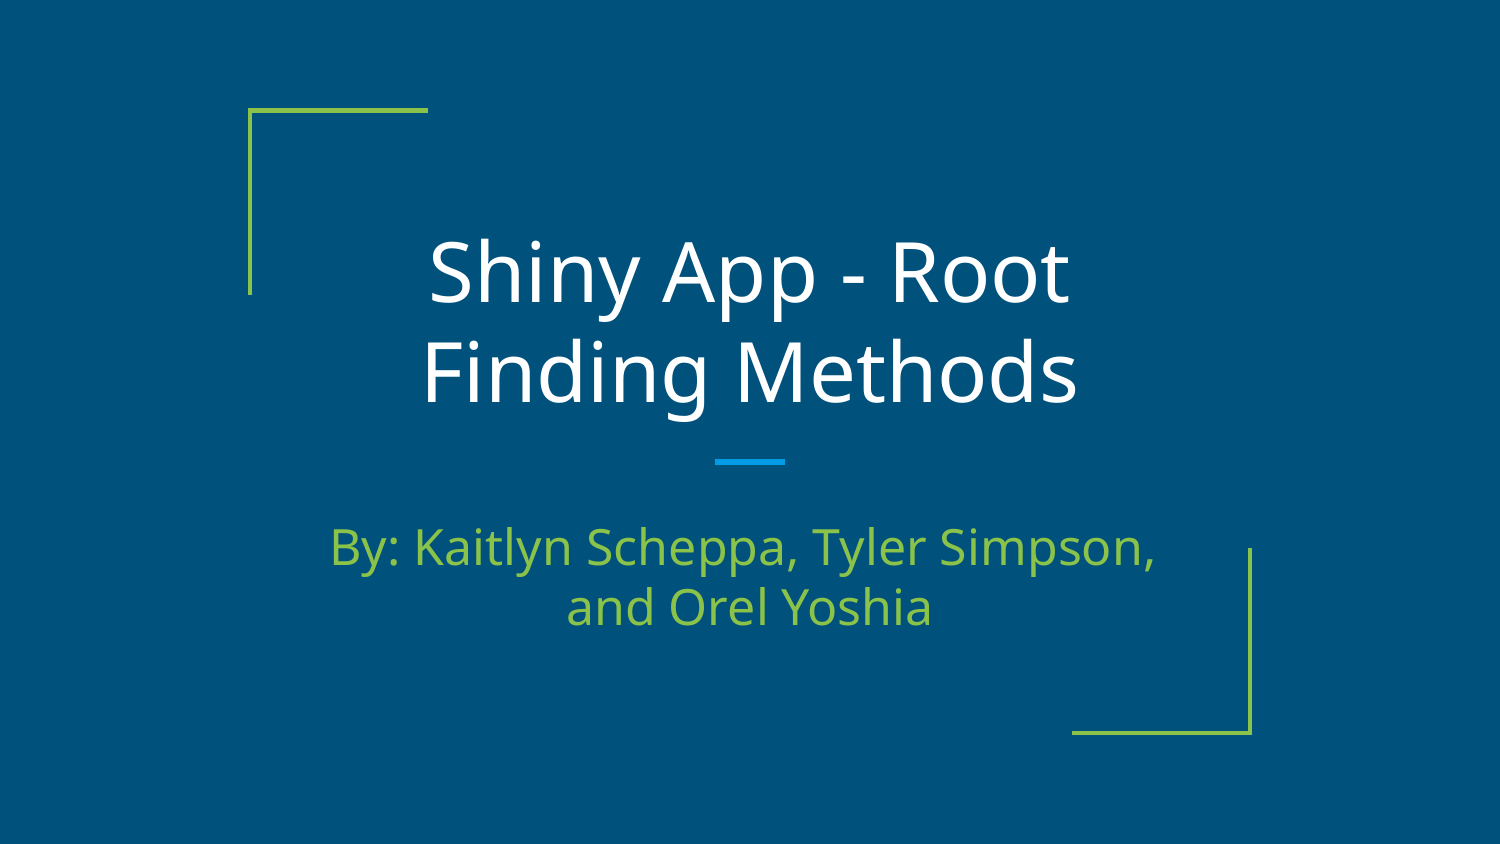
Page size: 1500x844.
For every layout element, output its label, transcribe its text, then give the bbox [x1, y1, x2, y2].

subtitle By: Kaitlyn Scheppa, Tyler Simpson, and Orel Yoshia [275, 500, 1225, 650]
title Shiny App - Root Finding Methods [275, 195, 1225, 435]
